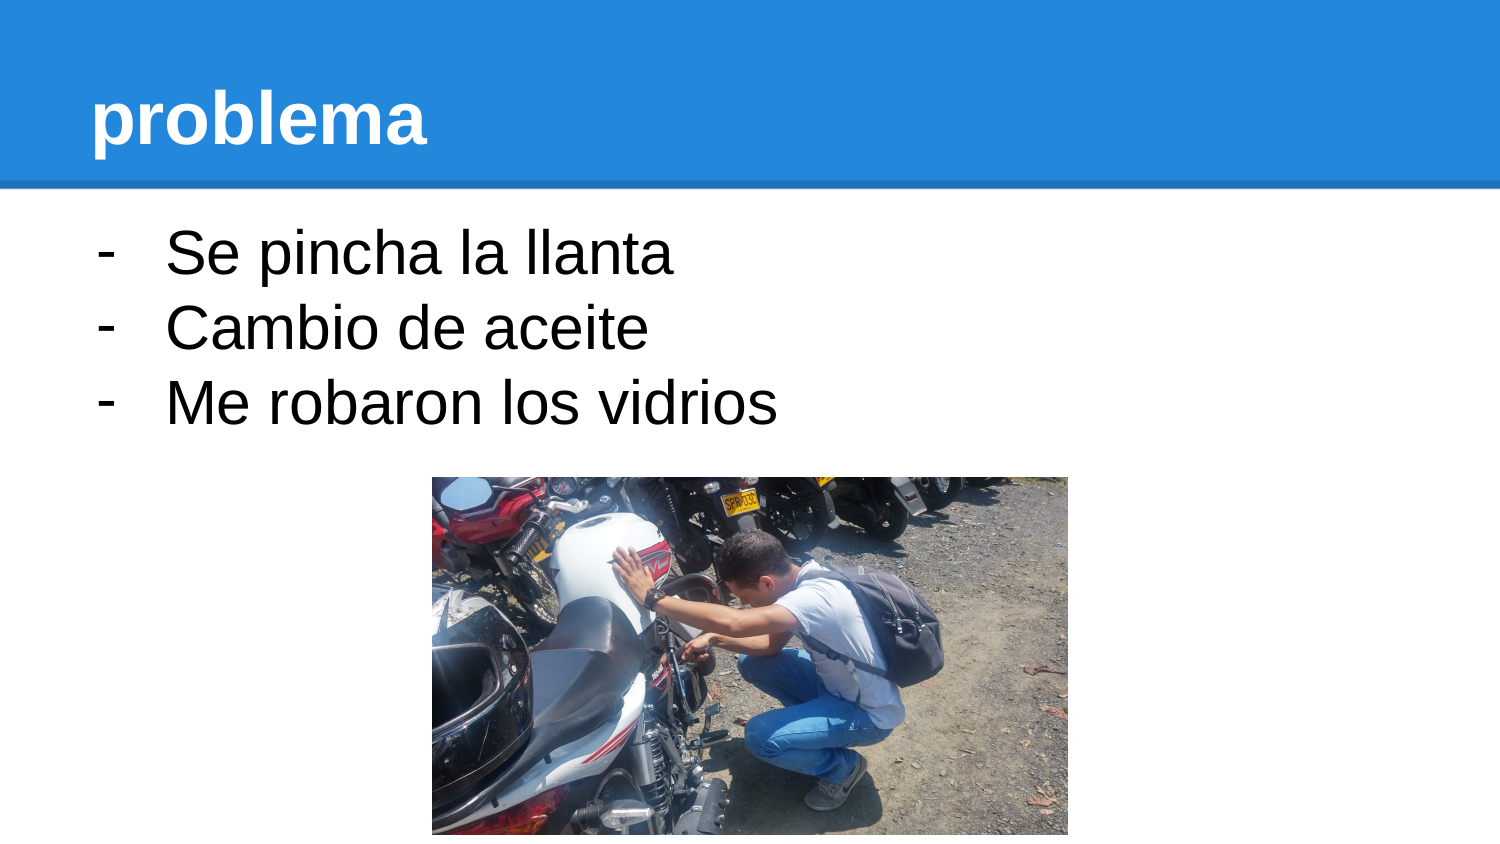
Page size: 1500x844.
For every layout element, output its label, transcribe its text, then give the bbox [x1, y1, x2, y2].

title problema [75, 33, 1425, 175]
picture [432, 477, 1068, 835]
list Se pincha la llanta Cambio de aceite Me robaron los vidrios [75, 196, 1425, 808]
